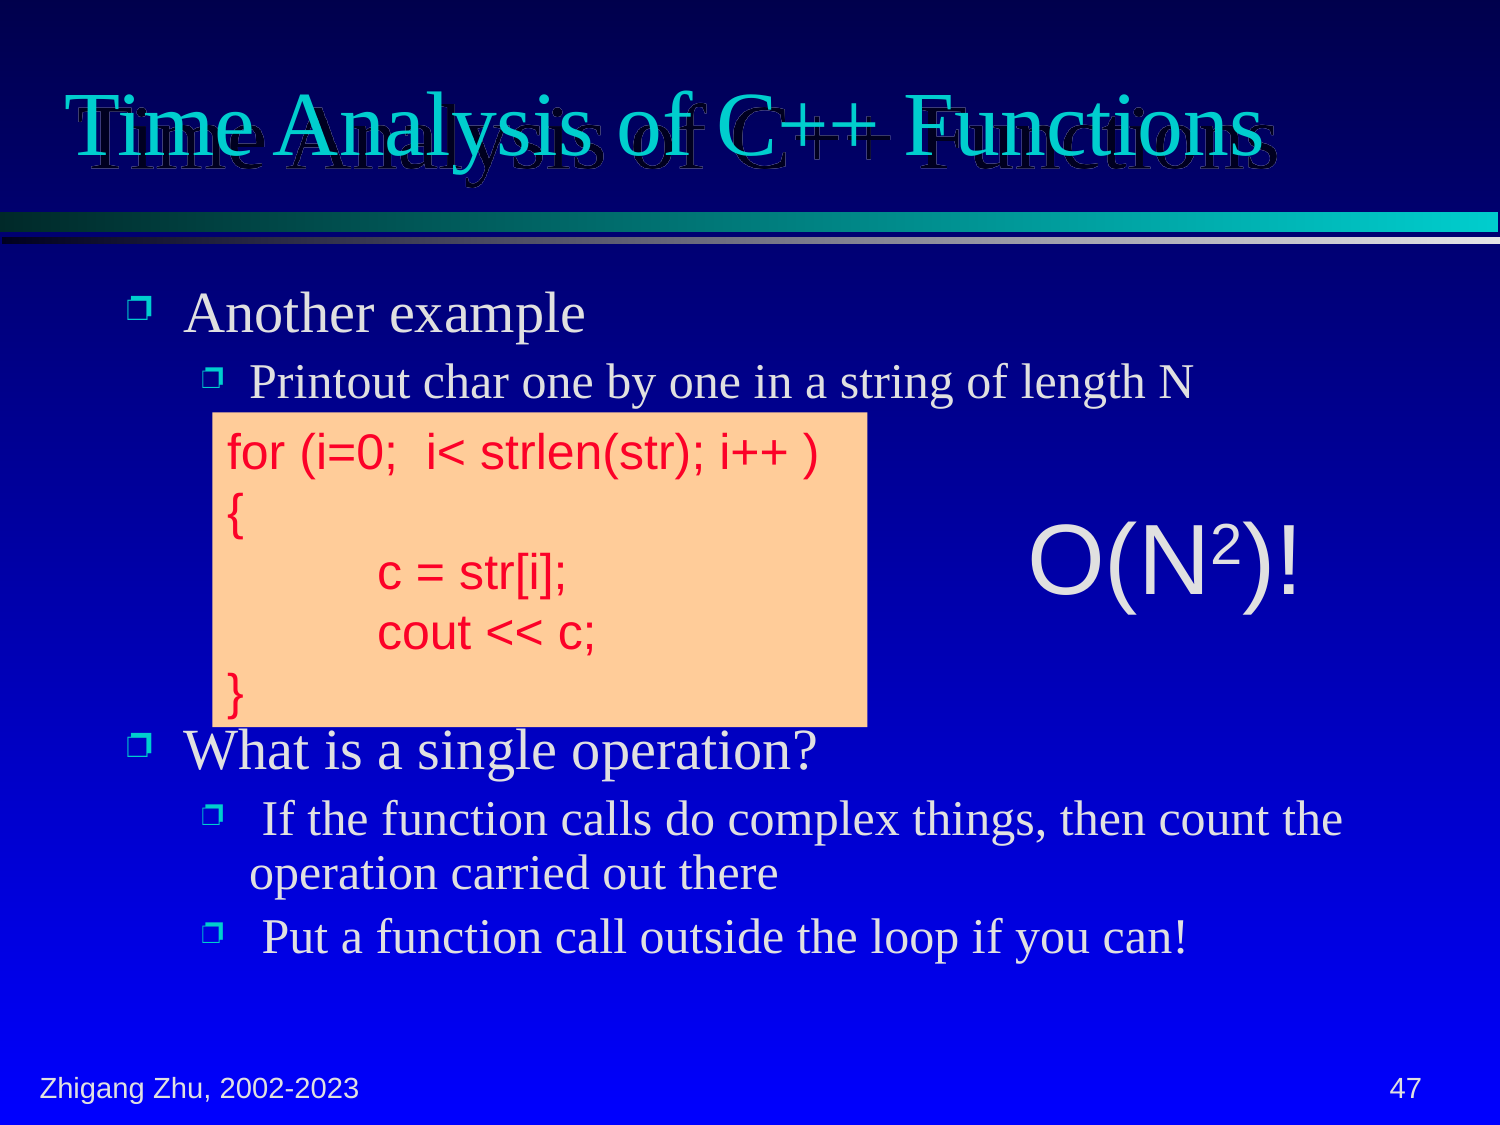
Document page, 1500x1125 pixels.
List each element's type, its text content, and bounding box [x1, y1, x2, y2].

text_box O(N2)! [1012, 487, 1350, 623]
title Time Analysis of C++ Functions [49, 24, 1326, 213]
text_box for (i=0; i< strlen(str); i++ ) { c = str[i]; cout << c; } [212, 412, 868, 728]
list Another example Printout char one by one in a string of length N What is a single operation? If the function calls do complex things, then count the operation carried out there Put a function call outside the loop if you can! [111, 274, 1388, 1051]
